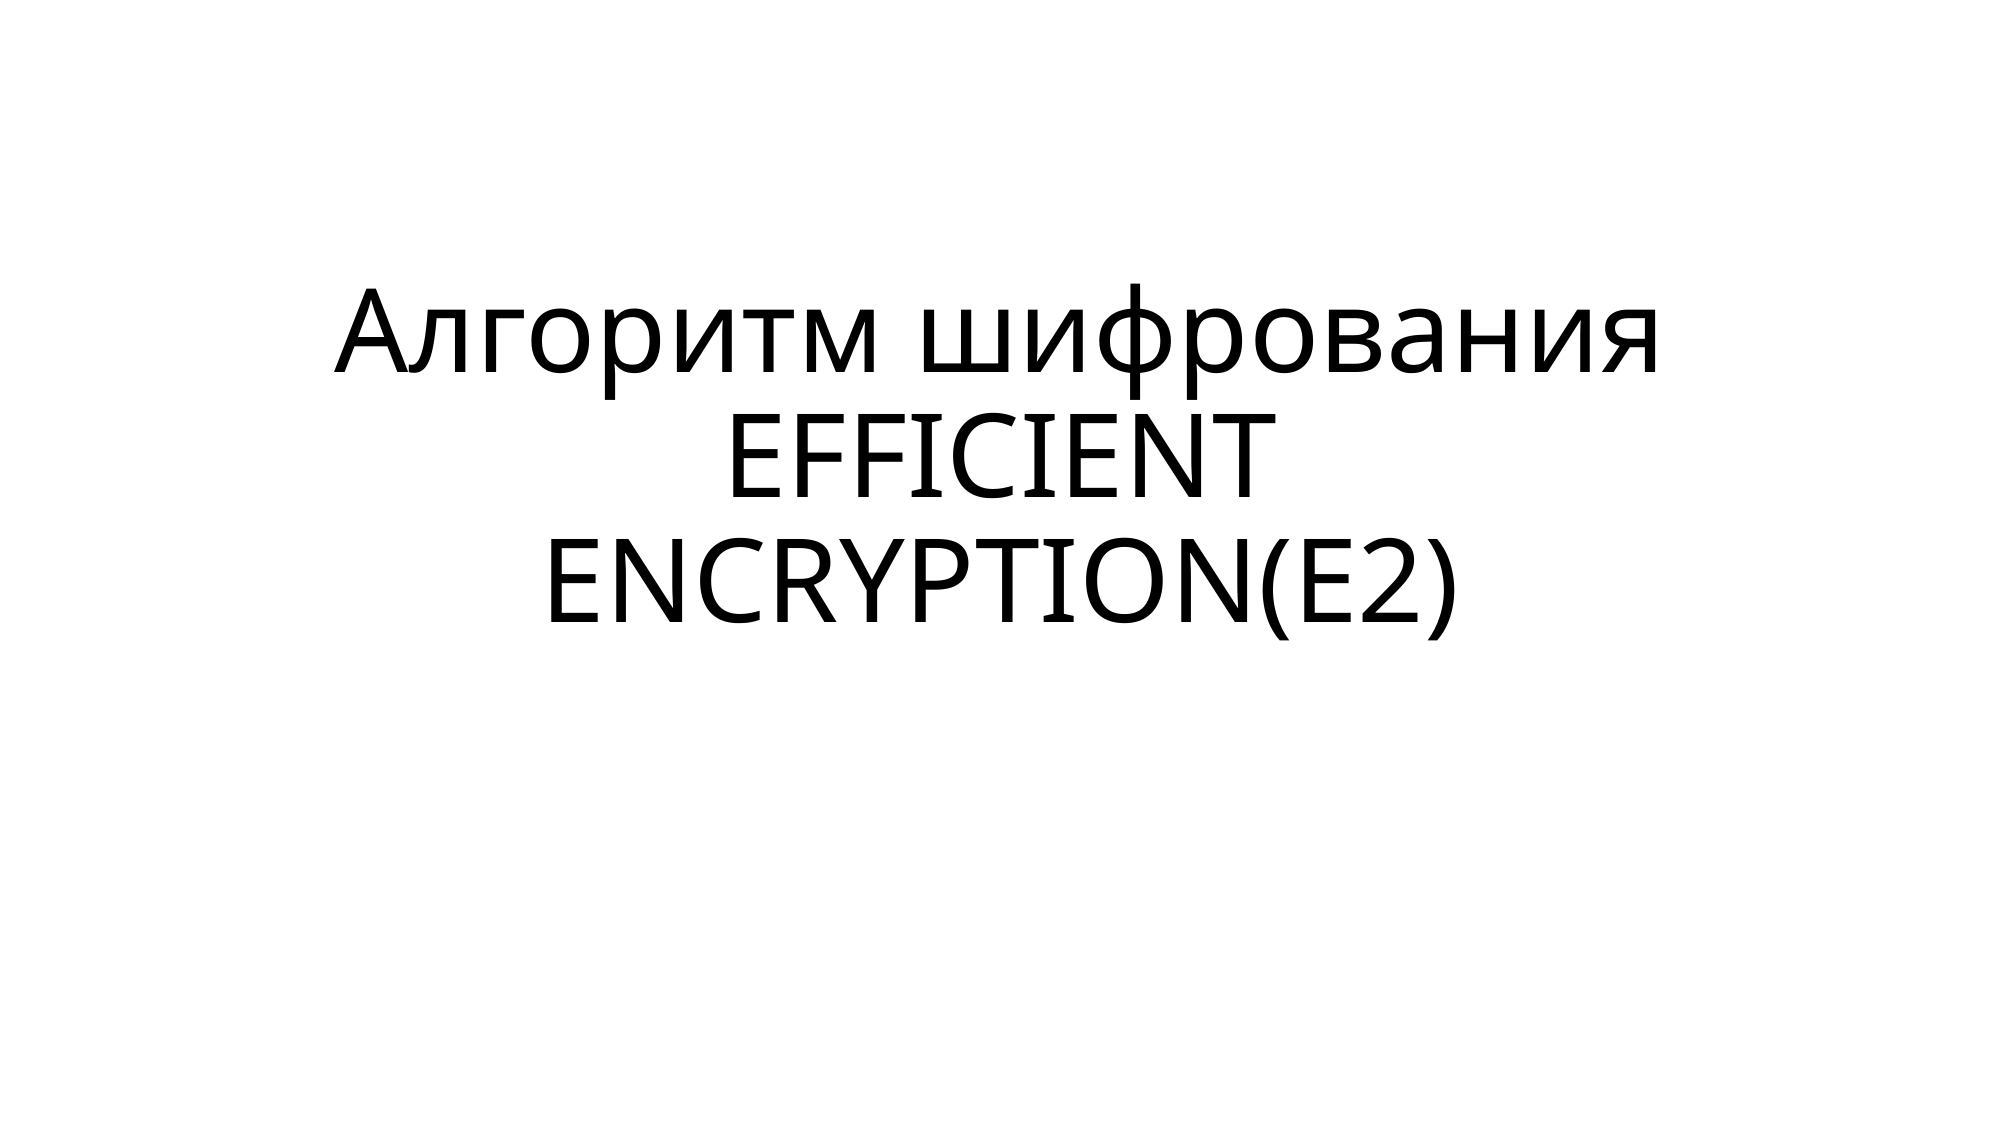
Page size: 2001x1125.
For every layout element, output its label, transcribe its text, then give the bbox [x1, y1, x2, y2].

title Алгоритм шифрования EFFICIENT ENCRYPTION(E2) [249, 263, 1750, 656]
